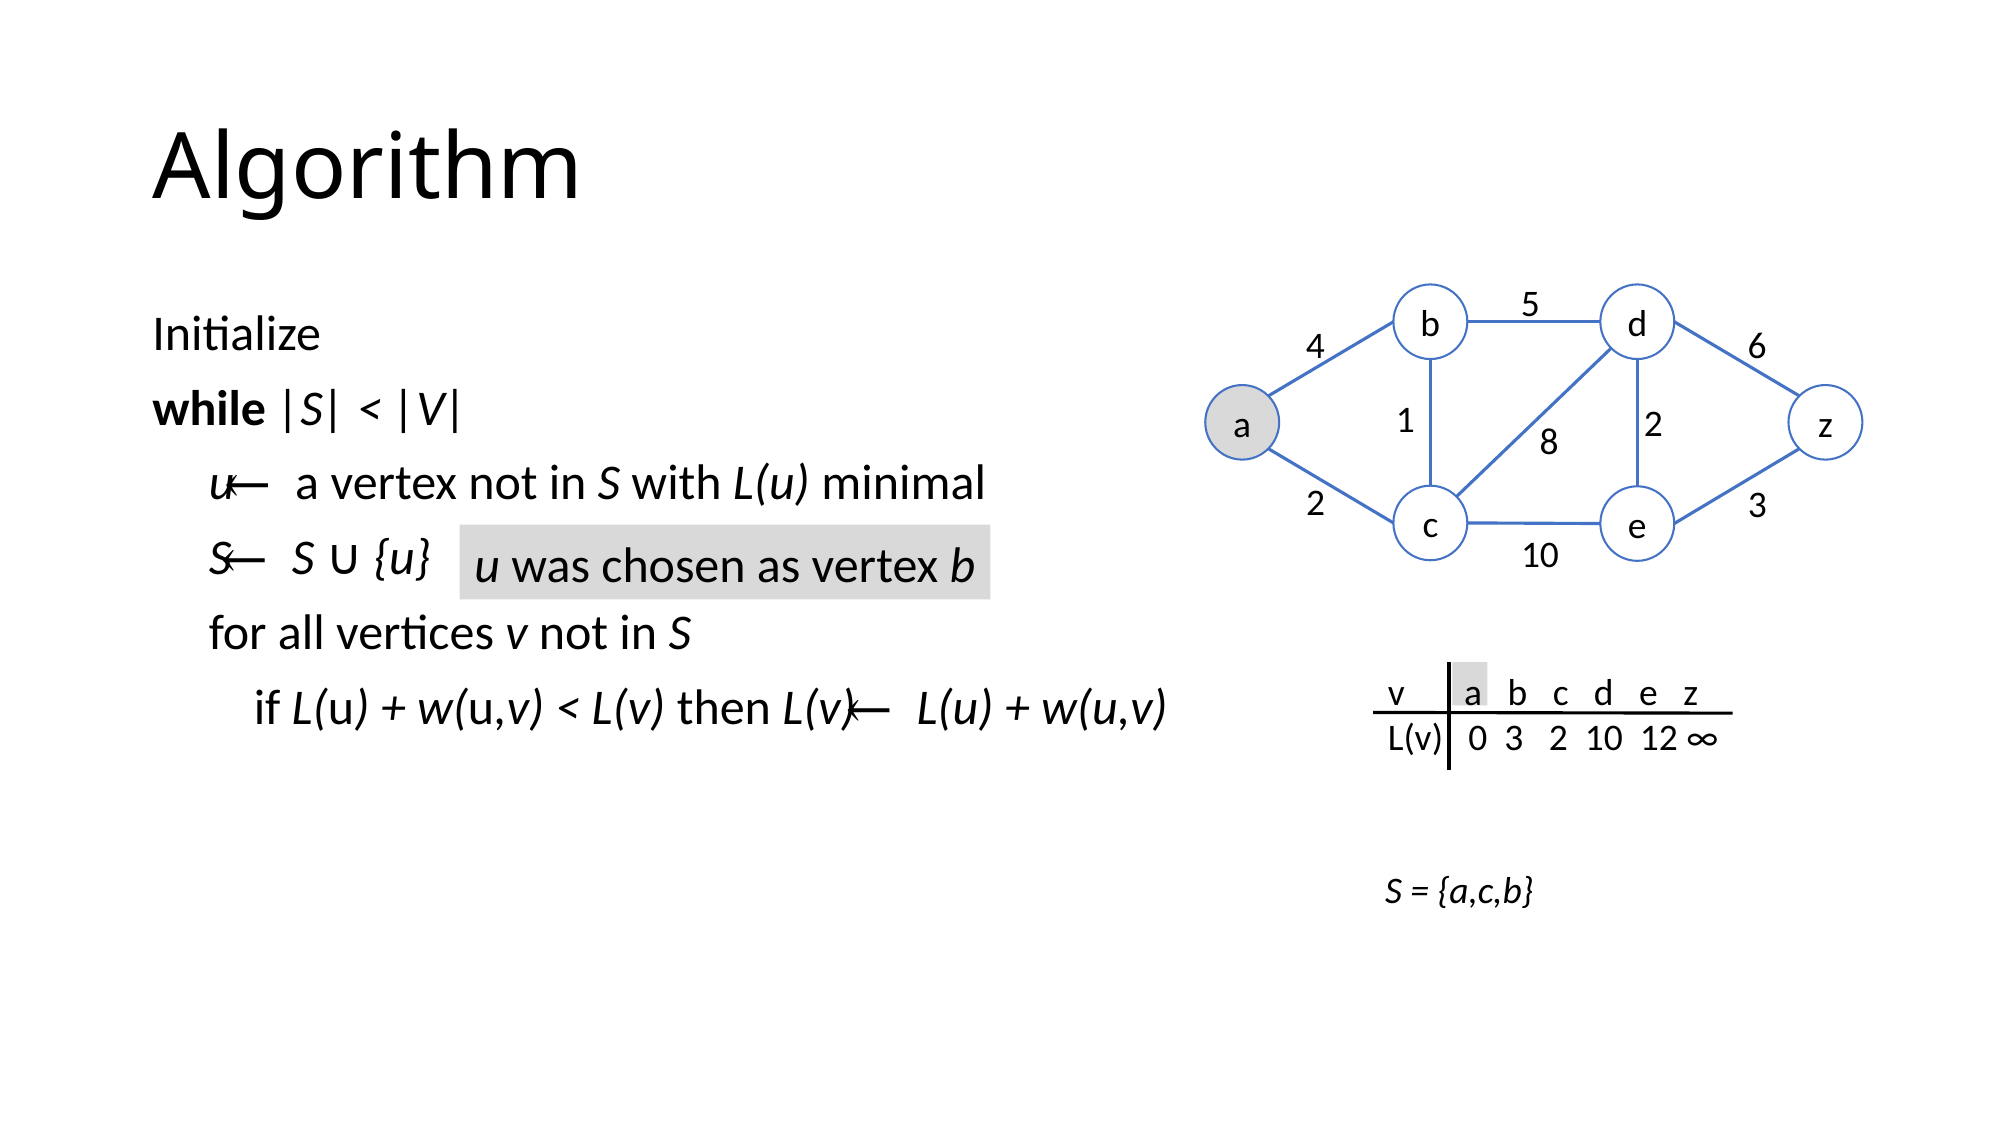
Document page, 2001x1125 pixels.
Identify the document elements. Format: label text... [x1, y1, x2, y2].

text_box S = {a,c,b} [1370, 859, 1549, 919]
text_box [1205, 271, 1863, 584]
text_box u was chosen as vertex b [459, 524, 991, 600]
list Initialize while |S| < |V| u ⃪ a vertex not in S with L(u) minimal S ⃪ S ∪ {u} for all vertices v not in S if L(u) + w(u,v) < L(v) then L(v) ⃪ L(u) + w(u,v) [137, 299, 1243, 1014]
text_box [1368, 660, 1738, 770]
title Algorithm [137, 59, 1863, 278]
